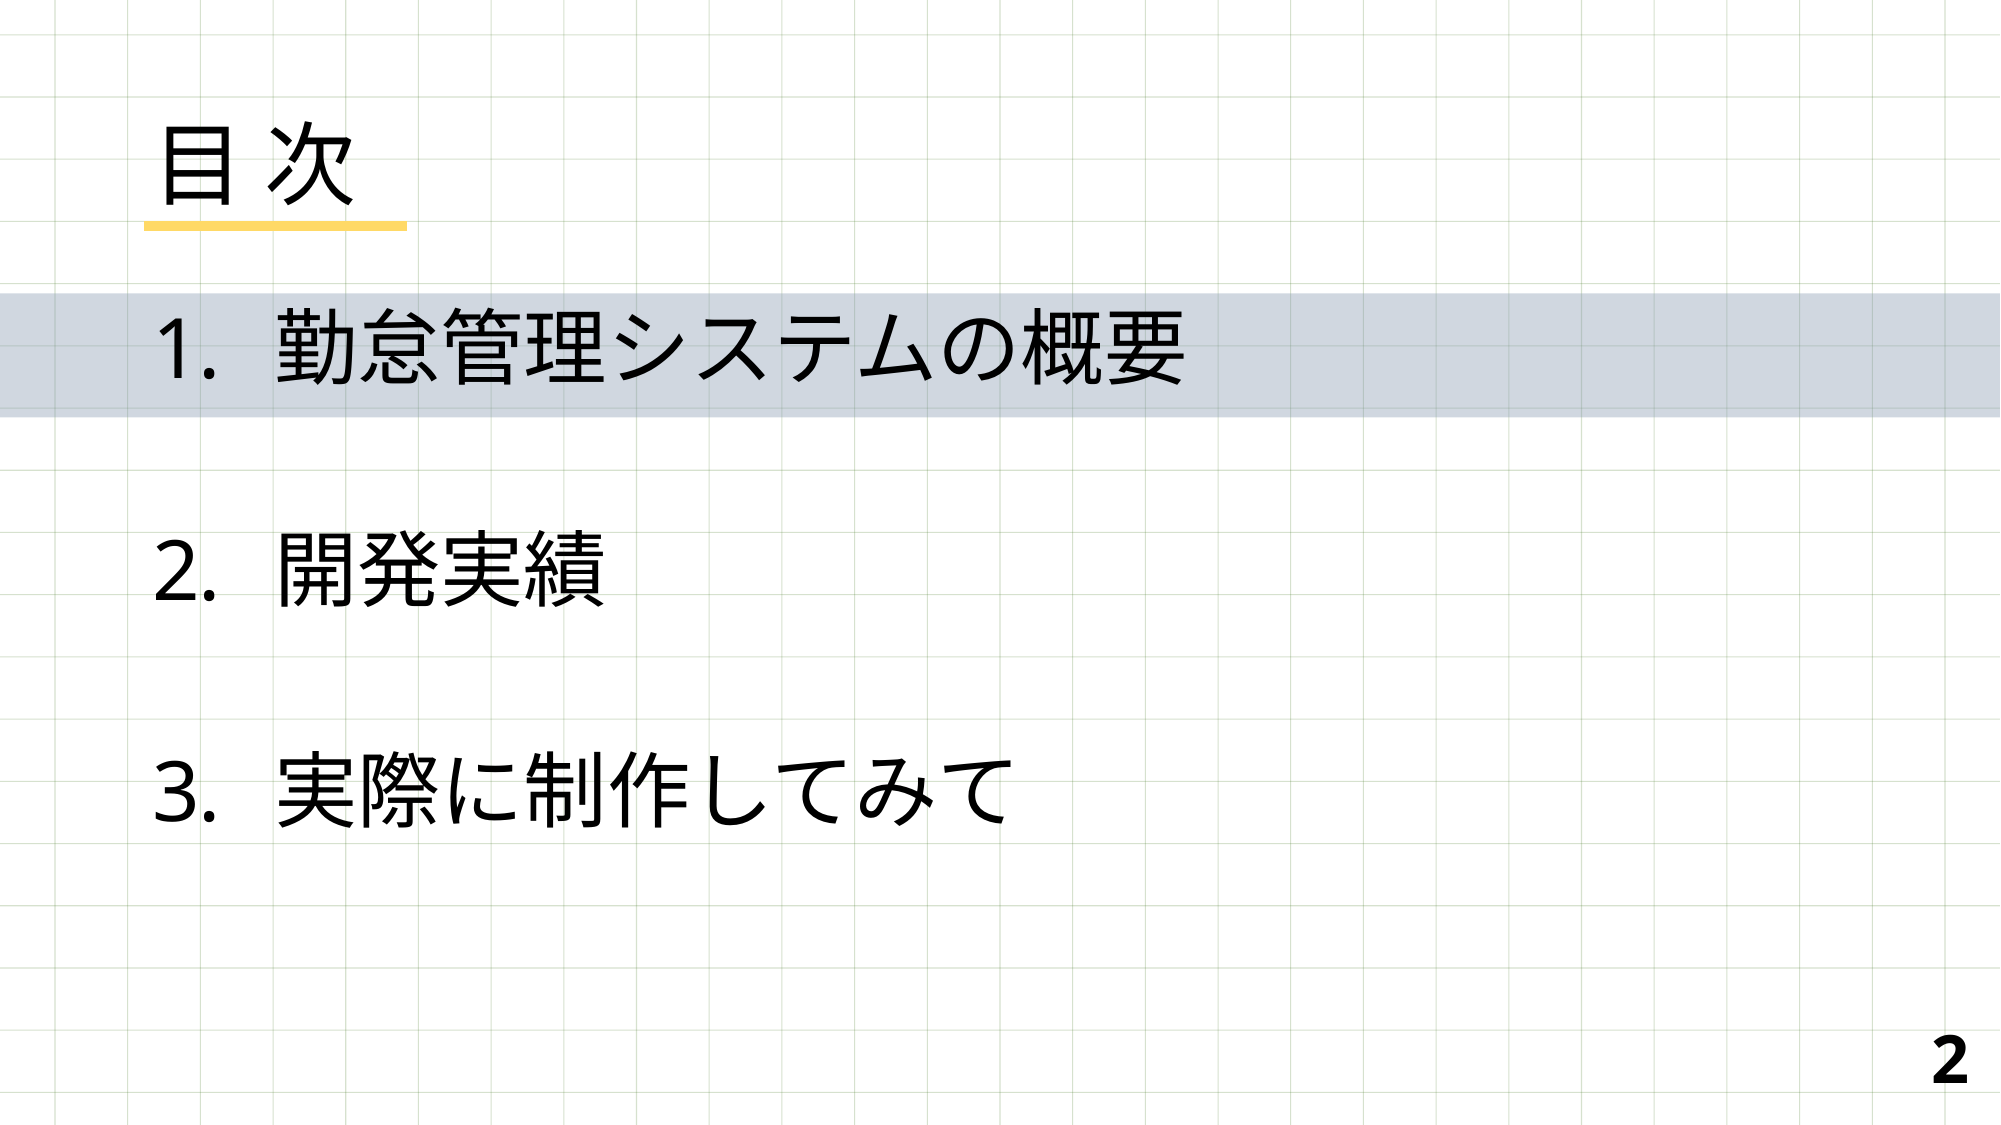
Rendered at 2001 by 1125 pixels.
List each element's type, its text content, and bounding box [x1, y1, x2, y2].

list 勤怠管理システムの概要 開発実績 実際に制作してみて [137, 299, 1863, 1014]
title 目 次 [137, 59, 1863, 278]
text_box [0, 292, 2000, 418]
